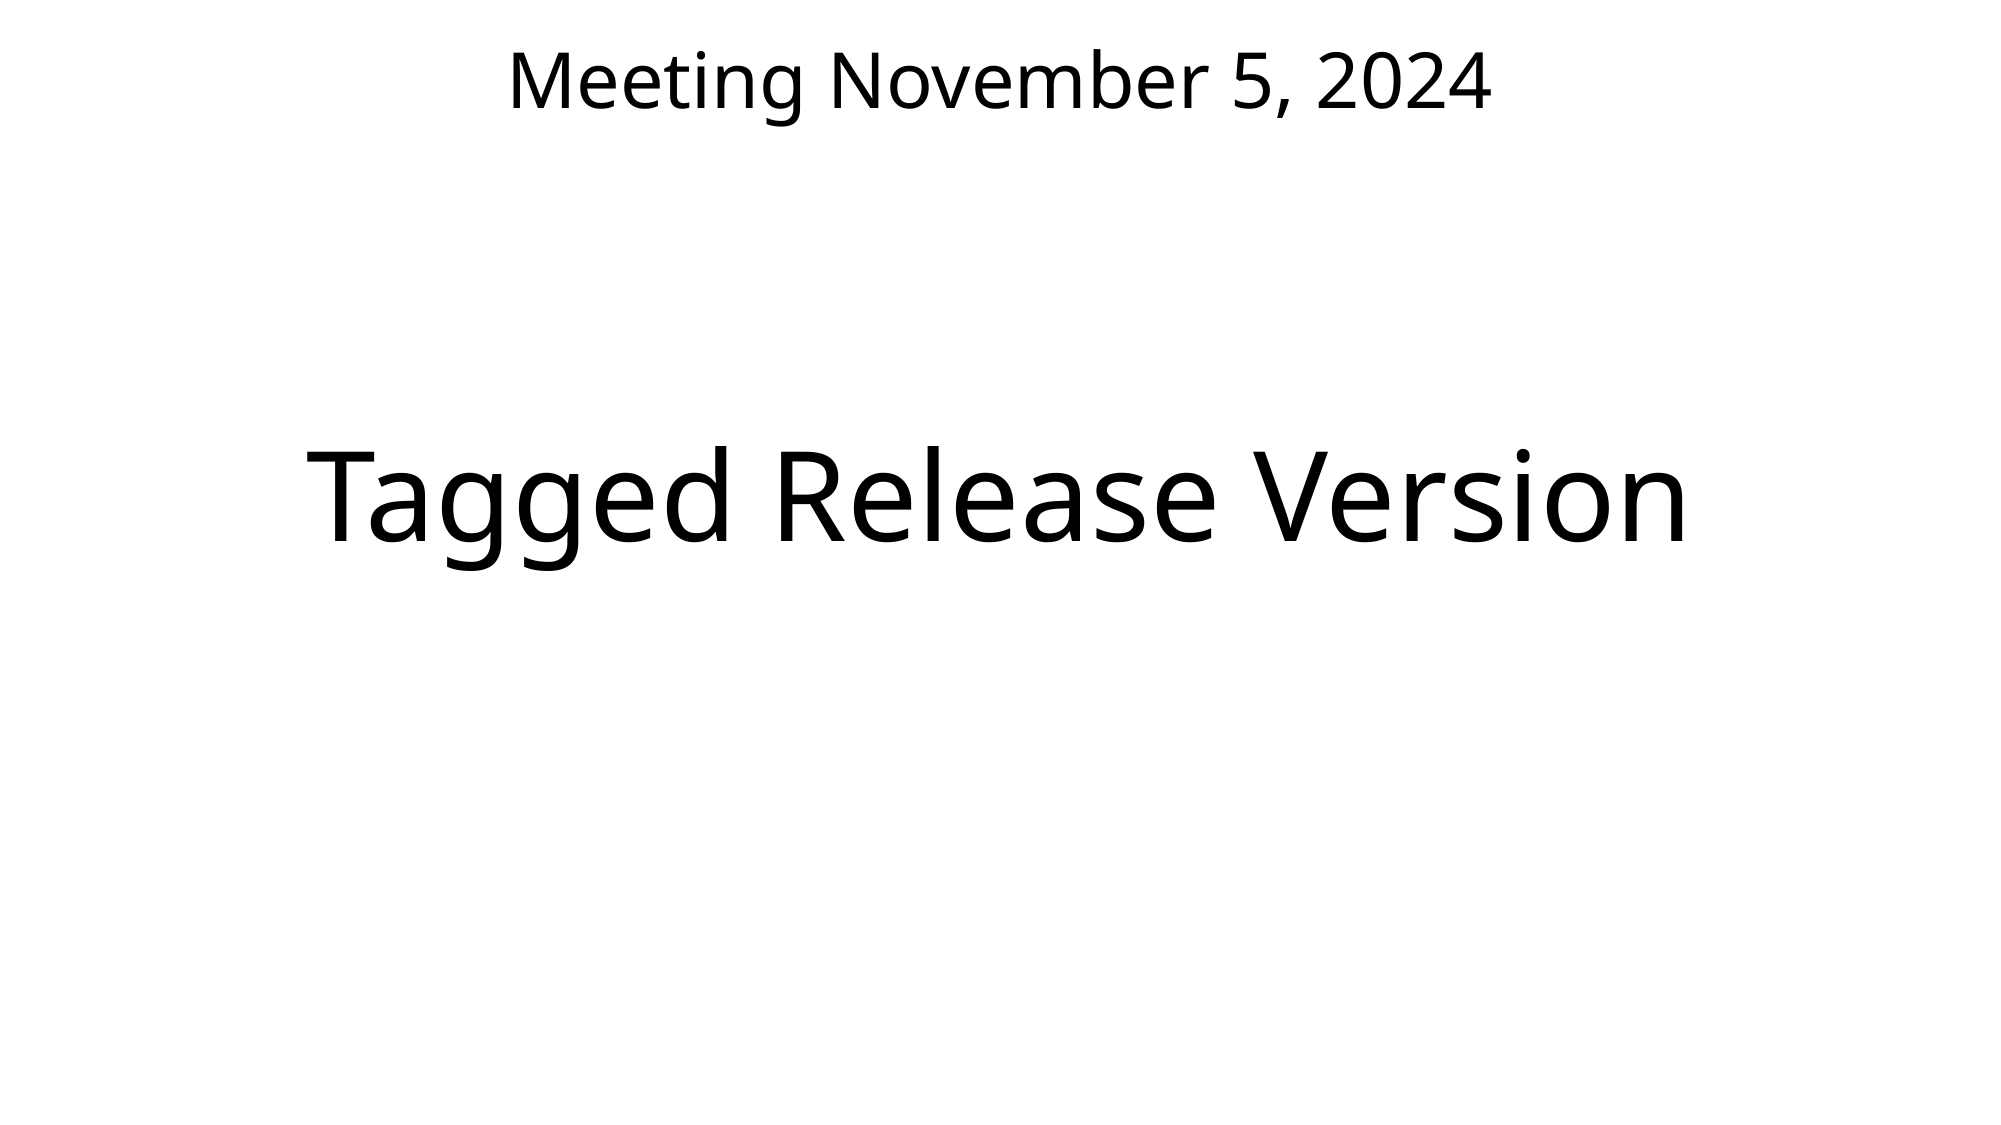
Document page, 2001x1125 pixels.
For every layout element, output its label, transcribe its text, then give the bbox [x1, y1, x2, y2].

title Tagged Release Version [249, 184, 1750, 576]
text_box Meeting November 5, 2024 [137, 34, 1863, 133]
